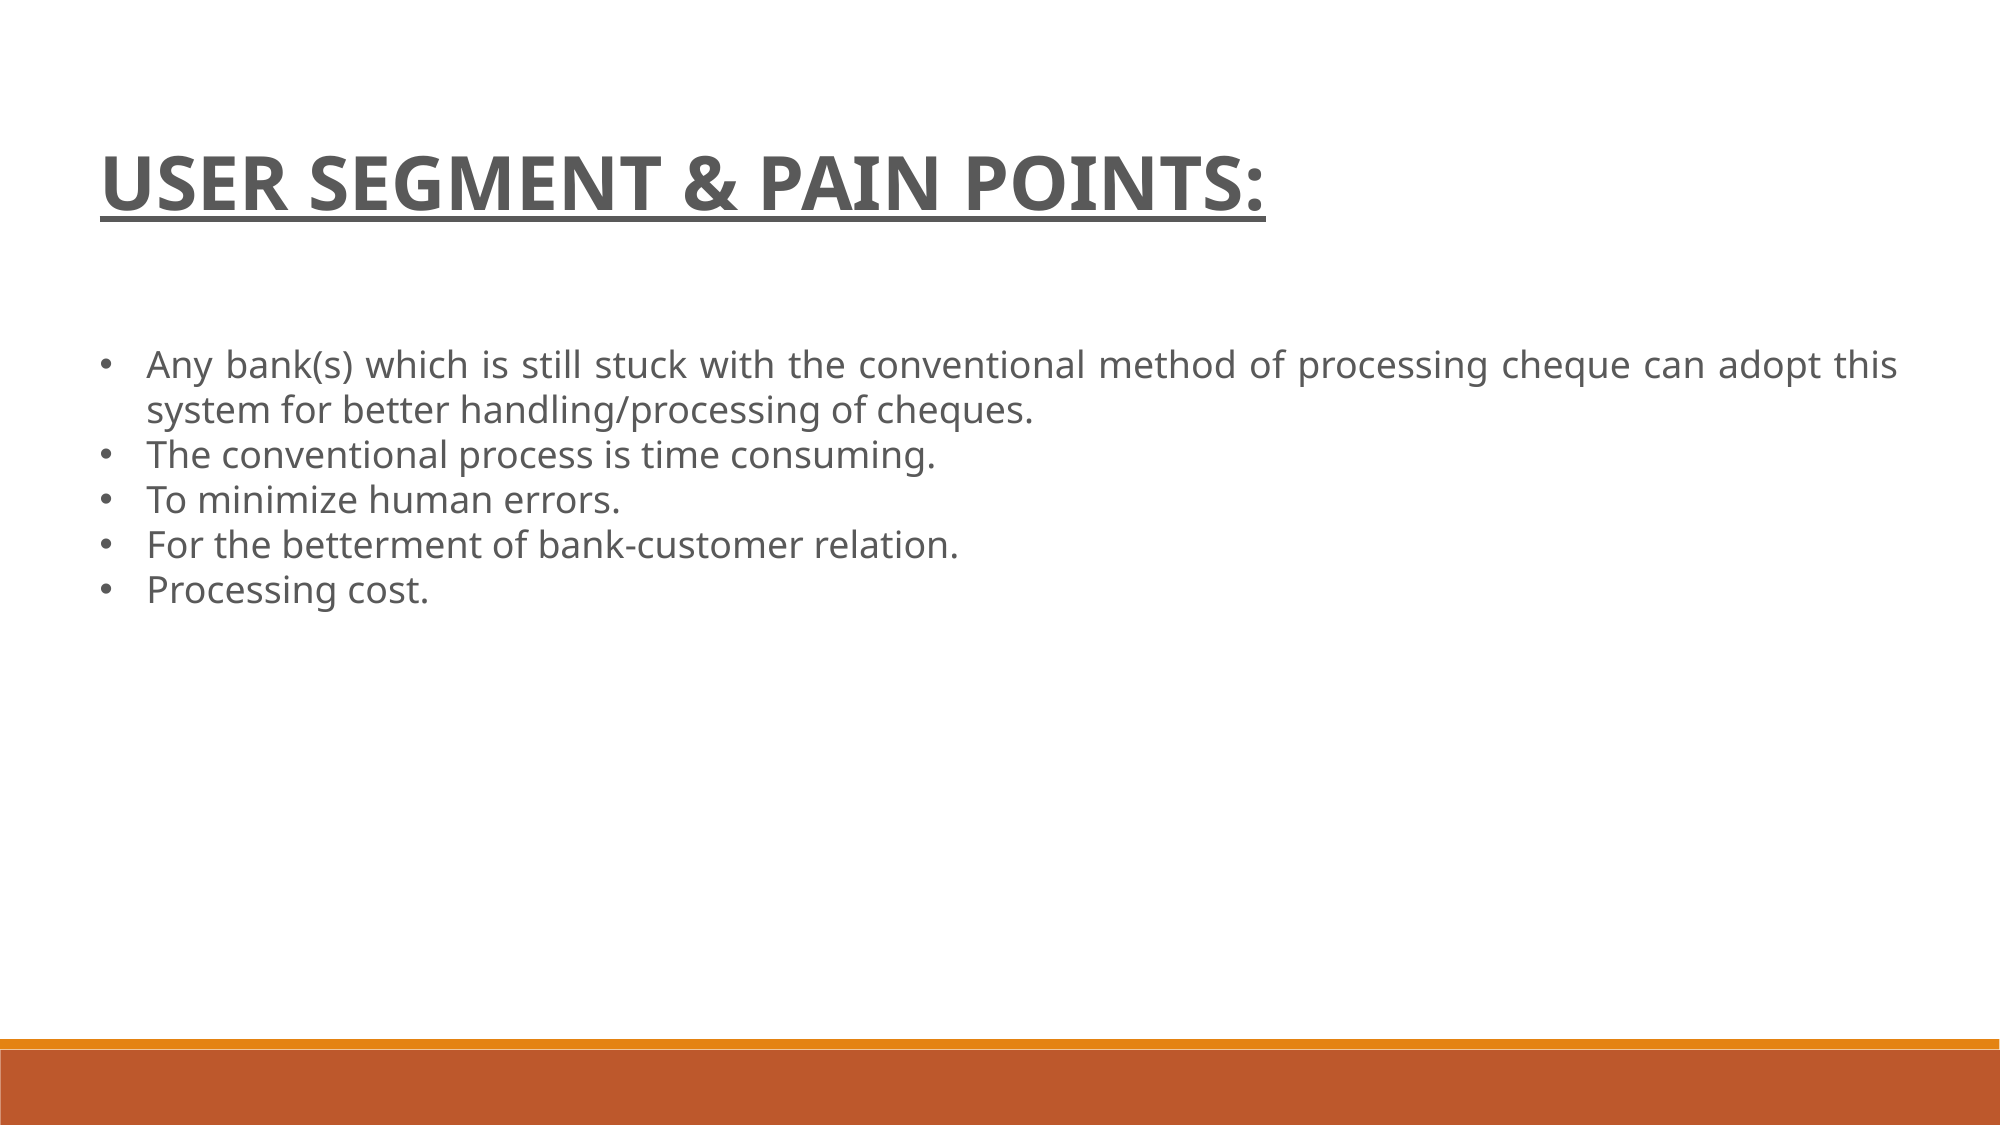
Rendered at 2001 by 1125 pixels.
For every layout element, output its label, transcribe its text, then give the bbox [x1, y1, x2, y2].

text_box Any bank(s) which is still stuck with the conventional method of processing cheque can adopt this system for better handling/processing of cheques. The conventional process is time consuming. To minimize human errors. For the betterment of bank-customer relation. Processing cost. [84, 333, 1916, 799]
text_box USER SEGMENT & PAIN POINTS: [84, 128, 1860, 234]
